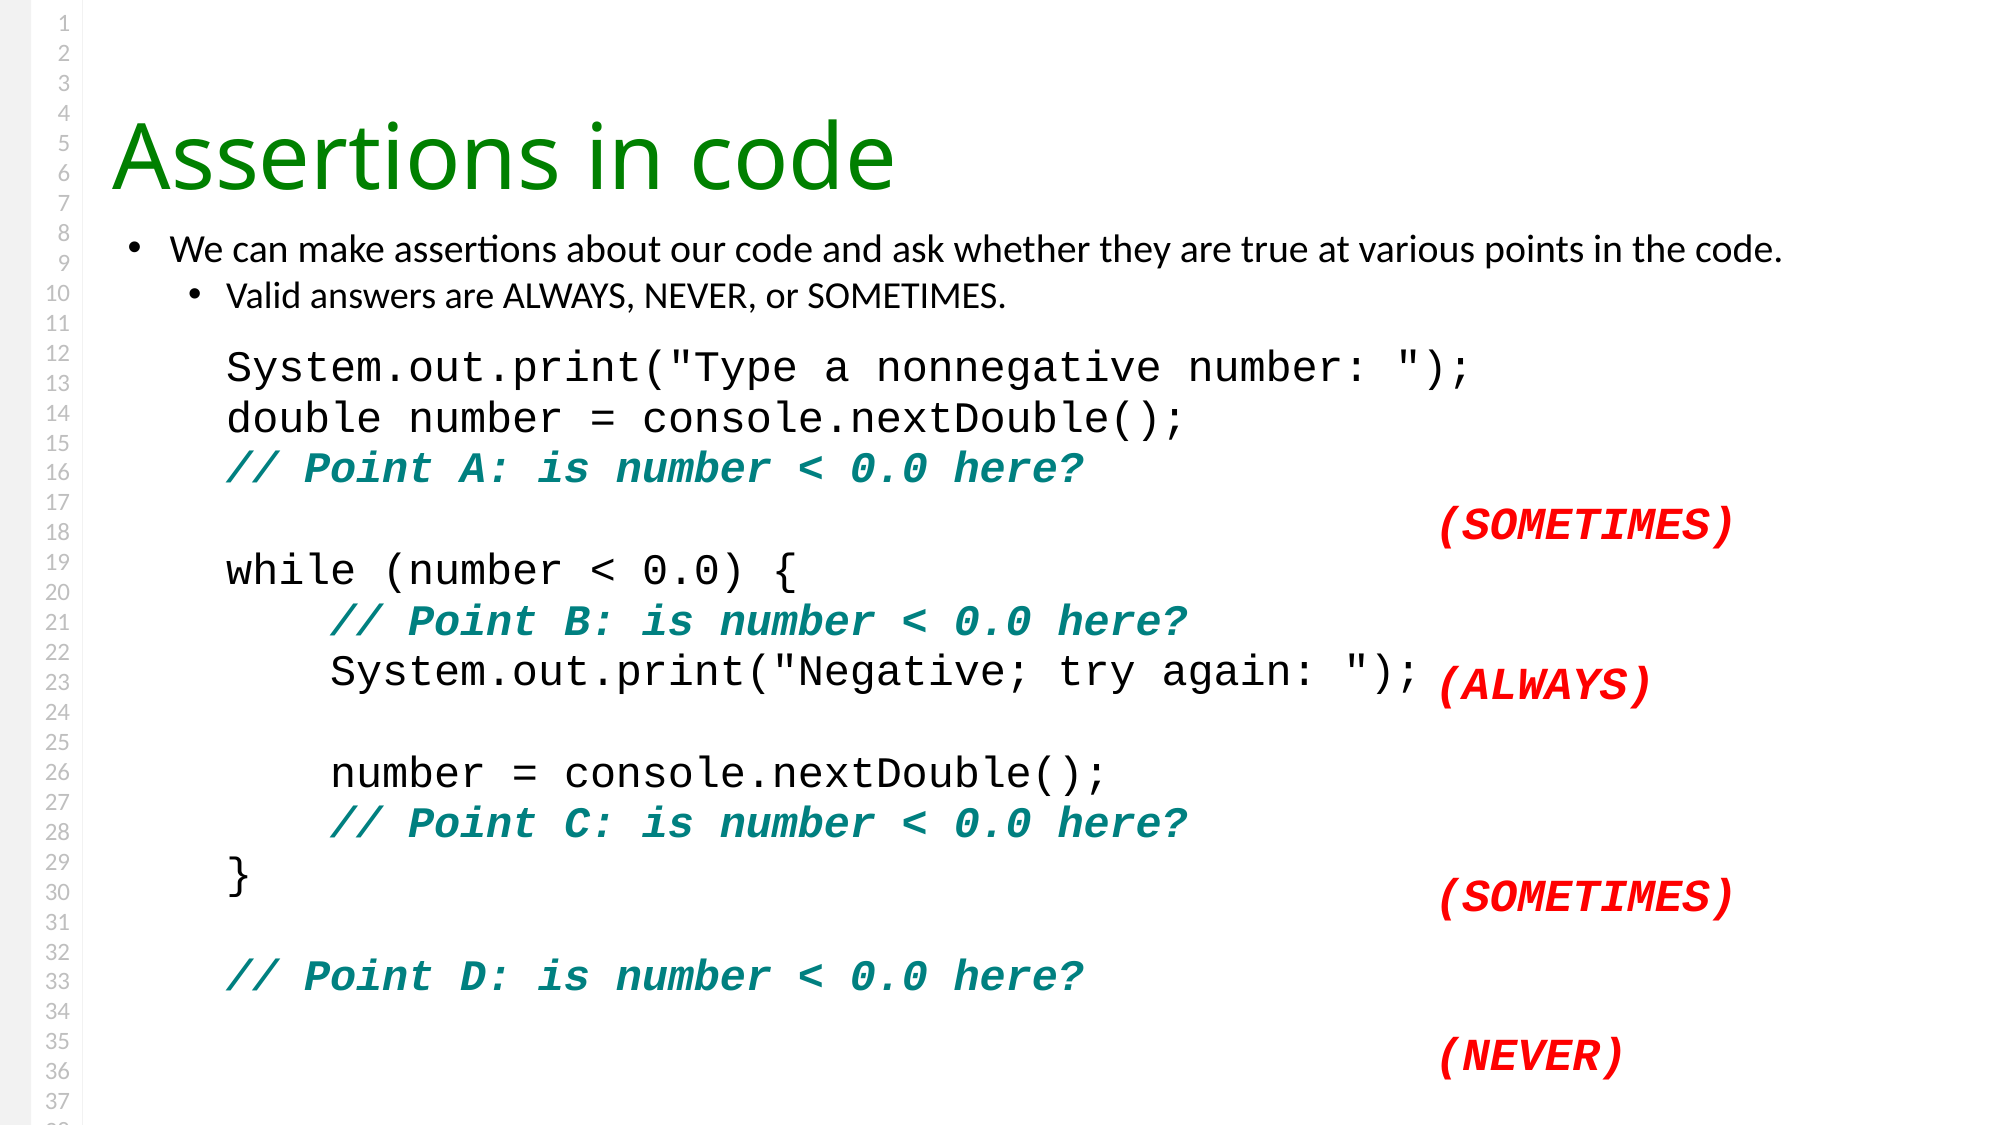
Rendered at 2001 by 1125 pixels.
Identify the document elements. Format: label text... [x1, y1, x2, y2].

list We can make assertions about our code and ask whether they are true at various points in the code. Valid answers are ALWAYS, NEVER, or SOMETIMES. System.out.print("Type a nonnegative number: "); double number = console.nextDouble(); // Point A: is number < 0.0 here? while (number < 0.0) { // Point B: is number < 0.0 here? System.out.print("Negative; try again: "); number = console.nextDouble(); // Point C: is number < 0.0 here? } // Point D: is number < 0.0 here? [112, 224, 1913, 1013]
title Assertions in code [112, 59, 1913, 210]
text_box (SOMETIMES) (ALWAYS) (SOMETIMES) (NEVER) [1420, 380, 1758, 1118]
